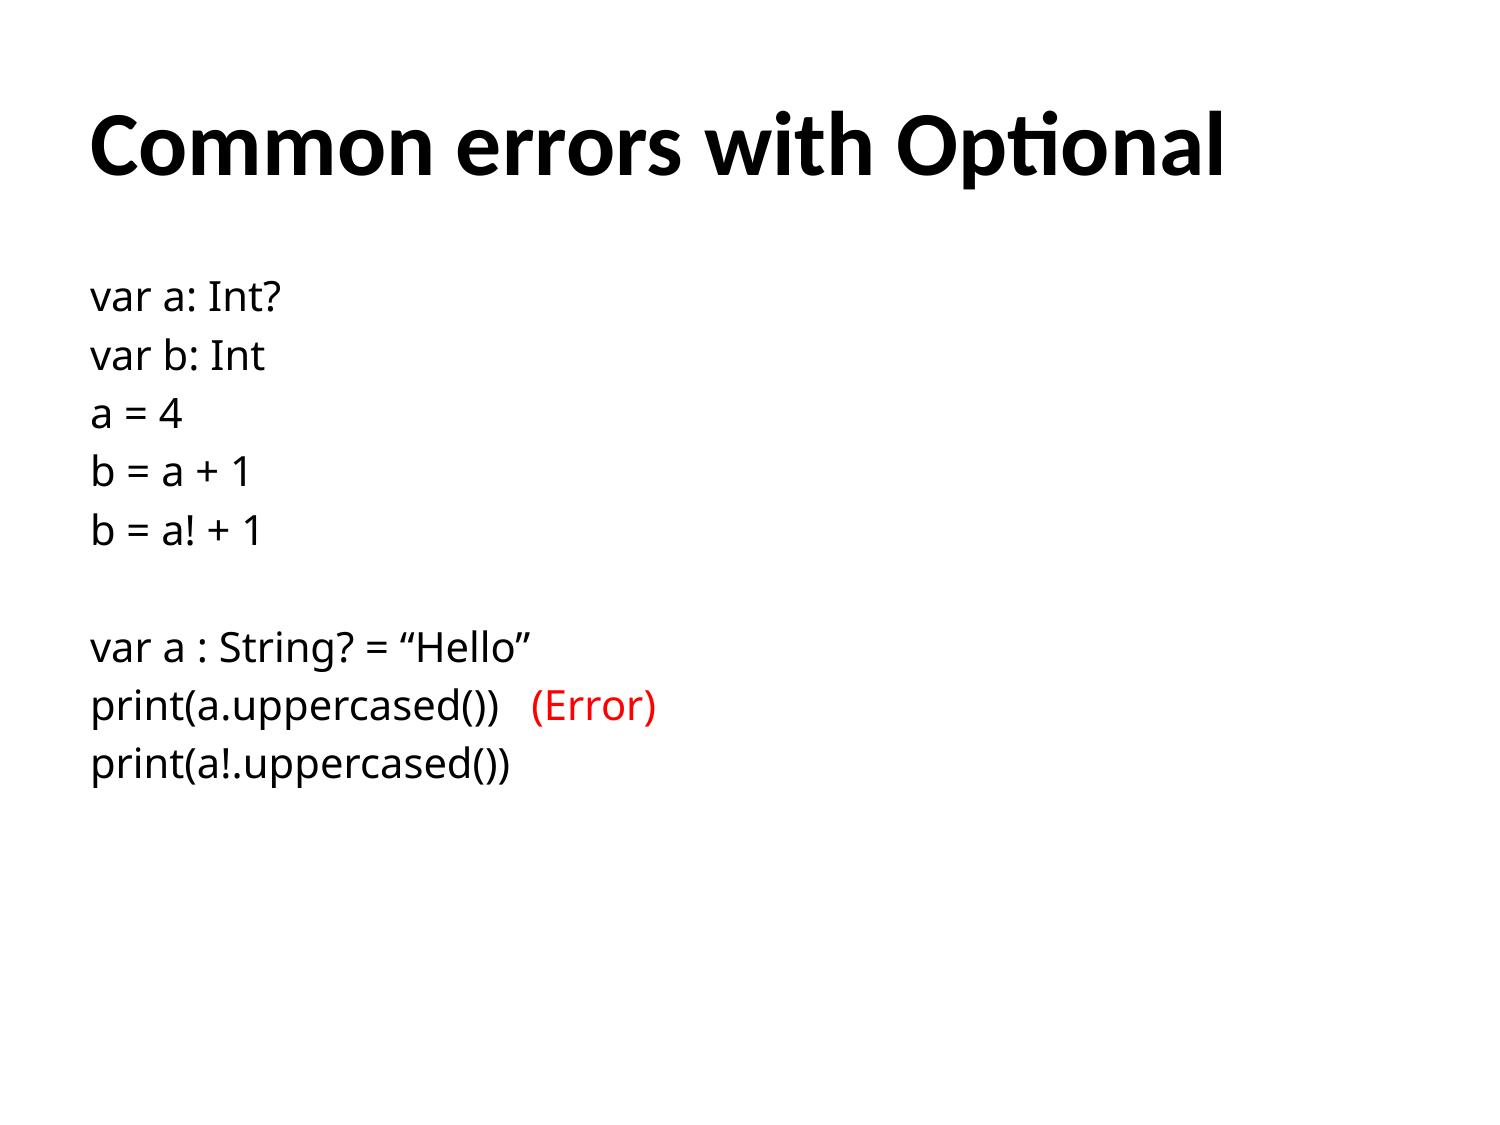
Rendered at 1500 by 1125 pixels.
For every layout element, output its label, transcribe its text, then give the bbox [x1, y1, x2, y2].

title Common errors with Optional [75, 45, 1425, 233]
list var a: Int? var b: Int a = 4 b = a + 1 b = a! + 1 var a : String? = “Hello” print(a.uppercased()) (Error) print(a!.uppercased()) [75, 262, 1425, 1005]
